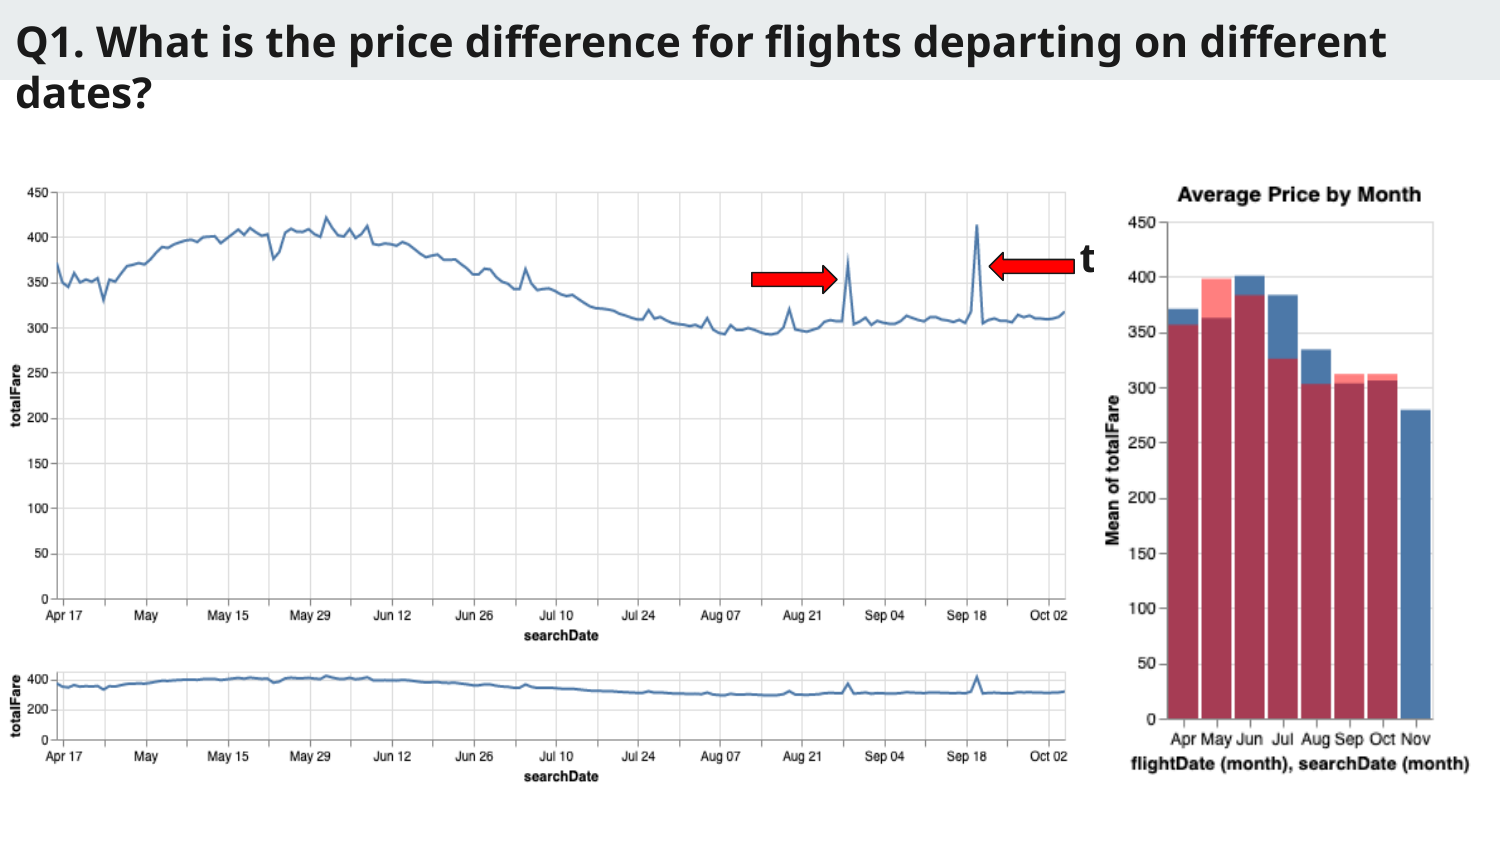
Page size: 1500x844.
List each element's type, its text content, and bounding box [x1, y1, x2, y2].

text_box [0, 177, 1075, 792]
picture [1094, 177, 1479, 780]
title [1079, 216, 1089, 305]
title Q1. What is the price difference for flights departing on different dates? [0, 0, 1500, 88]
